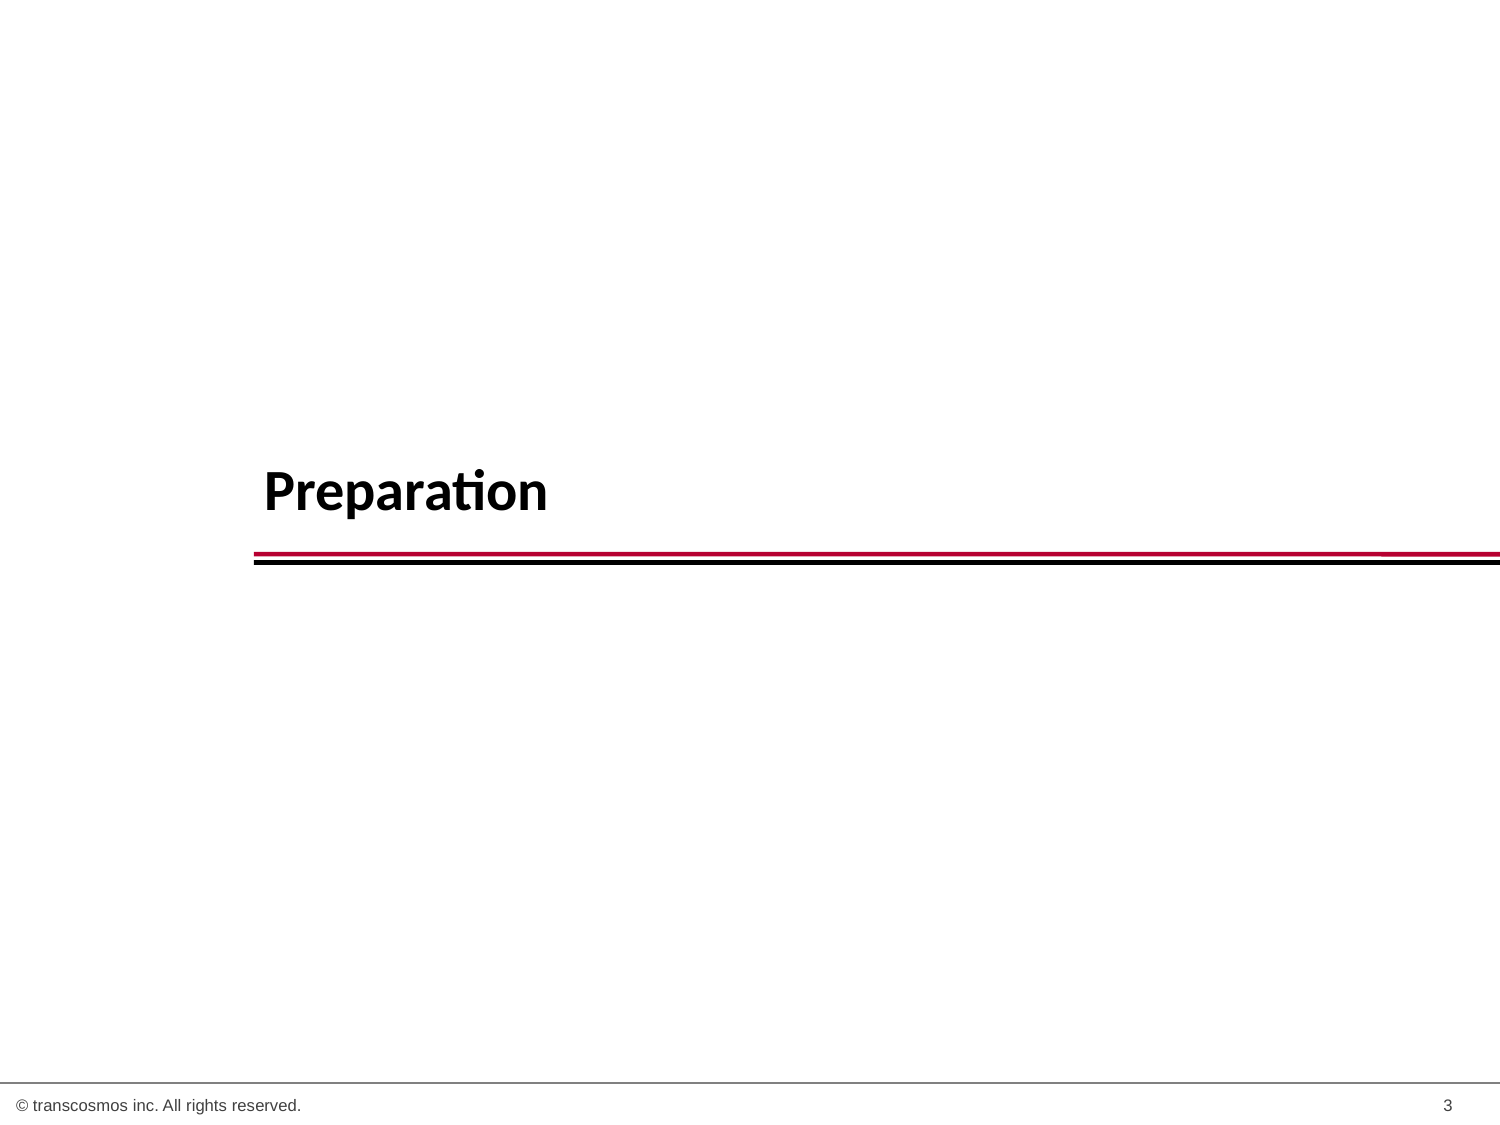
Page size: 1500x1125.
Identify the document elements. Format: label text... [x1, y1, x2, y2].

title Preparation [253, 454, 566, 528]
